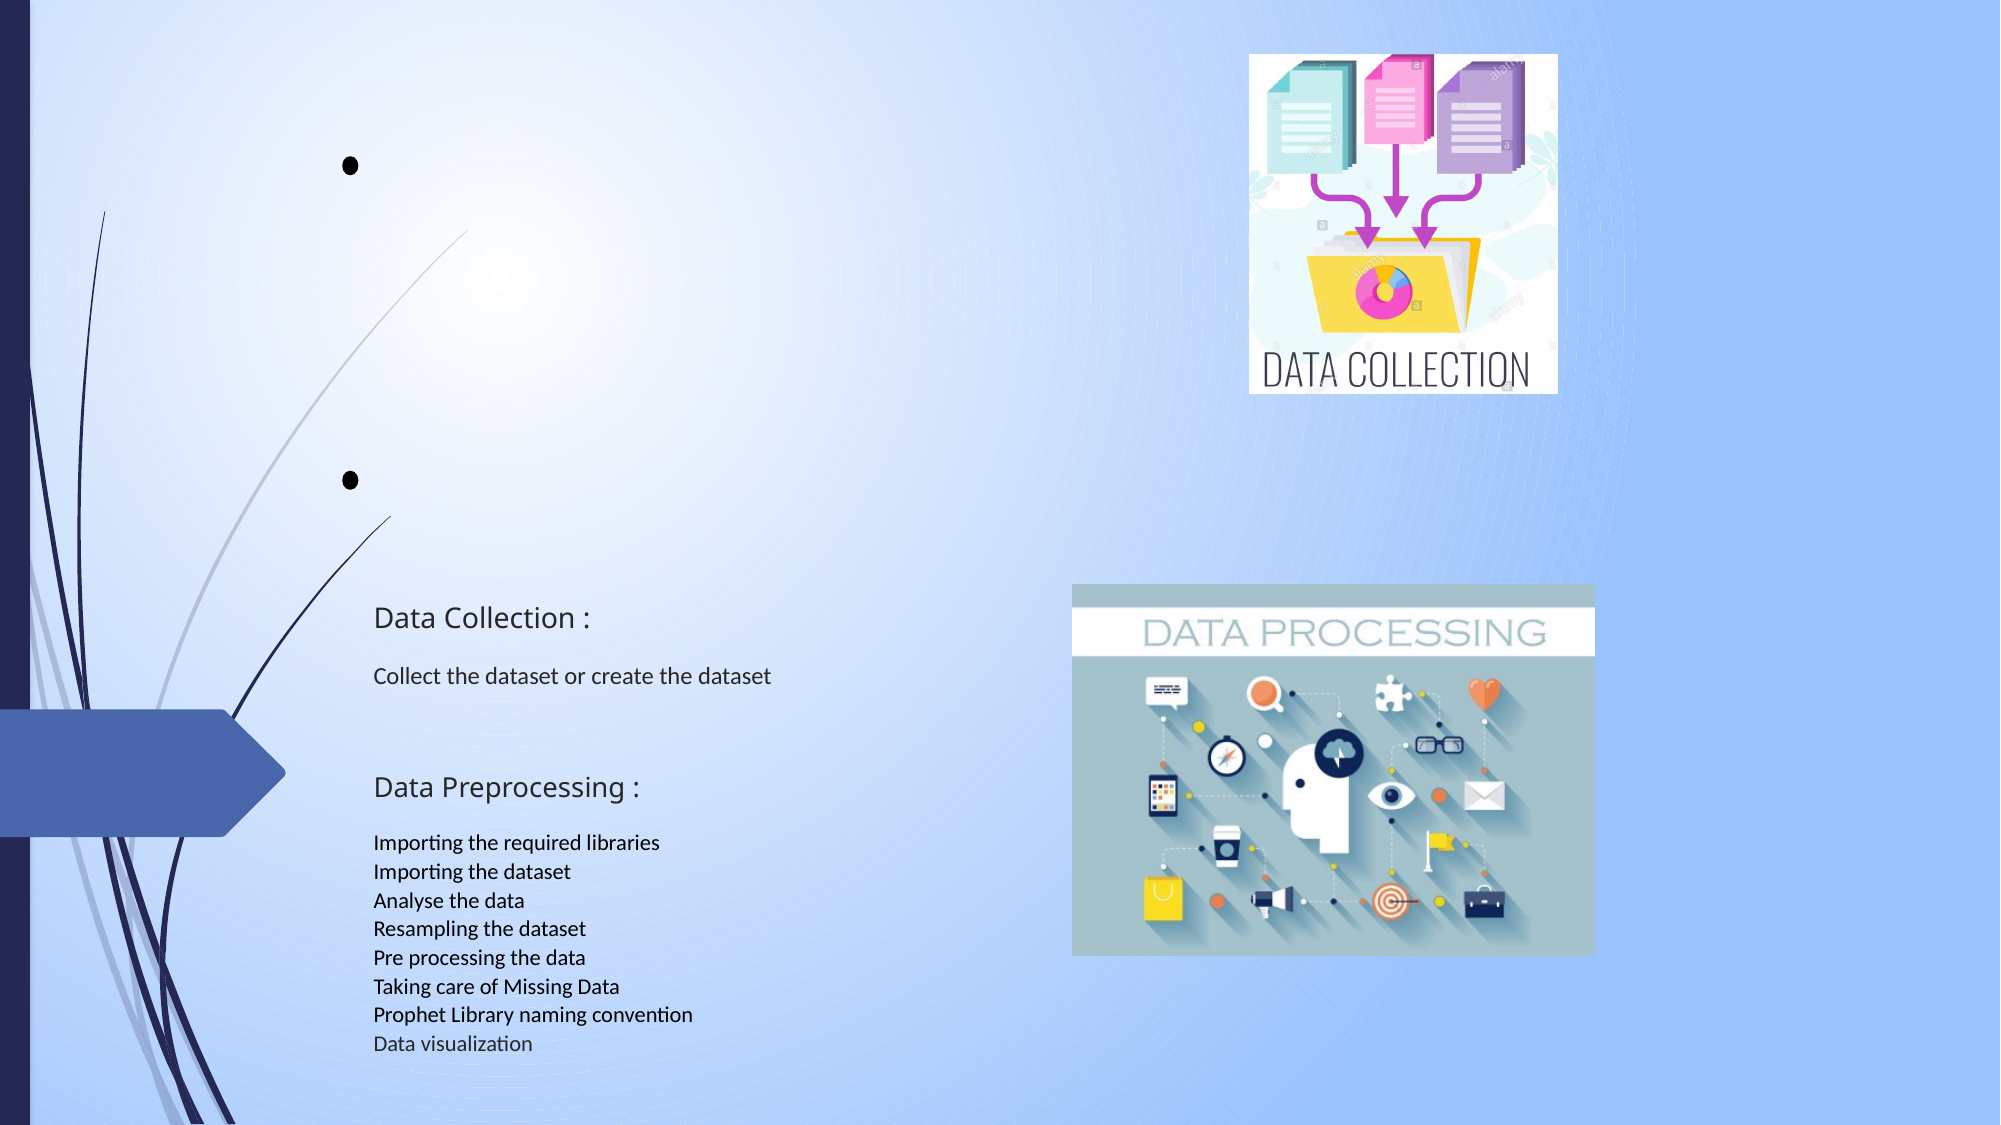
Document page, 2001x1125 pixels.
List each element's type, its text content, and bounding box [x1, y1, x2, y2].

picture [1248, 54, 1559, 394]
text_box [342, 156, 359, 176]
title Data Collection : Collect the dataset or create the dataset Data Preprocessing : Importing the required libraries Importing the dataset Analyse the data Resampling the dataset Pre processing the data Taking care of Missing Data Prophet Library naming convention Data visualization [358, 584, 1642, 1125]
text_box [342, 470, 359, 490]
picture [1072, 584, 1595, 956]
